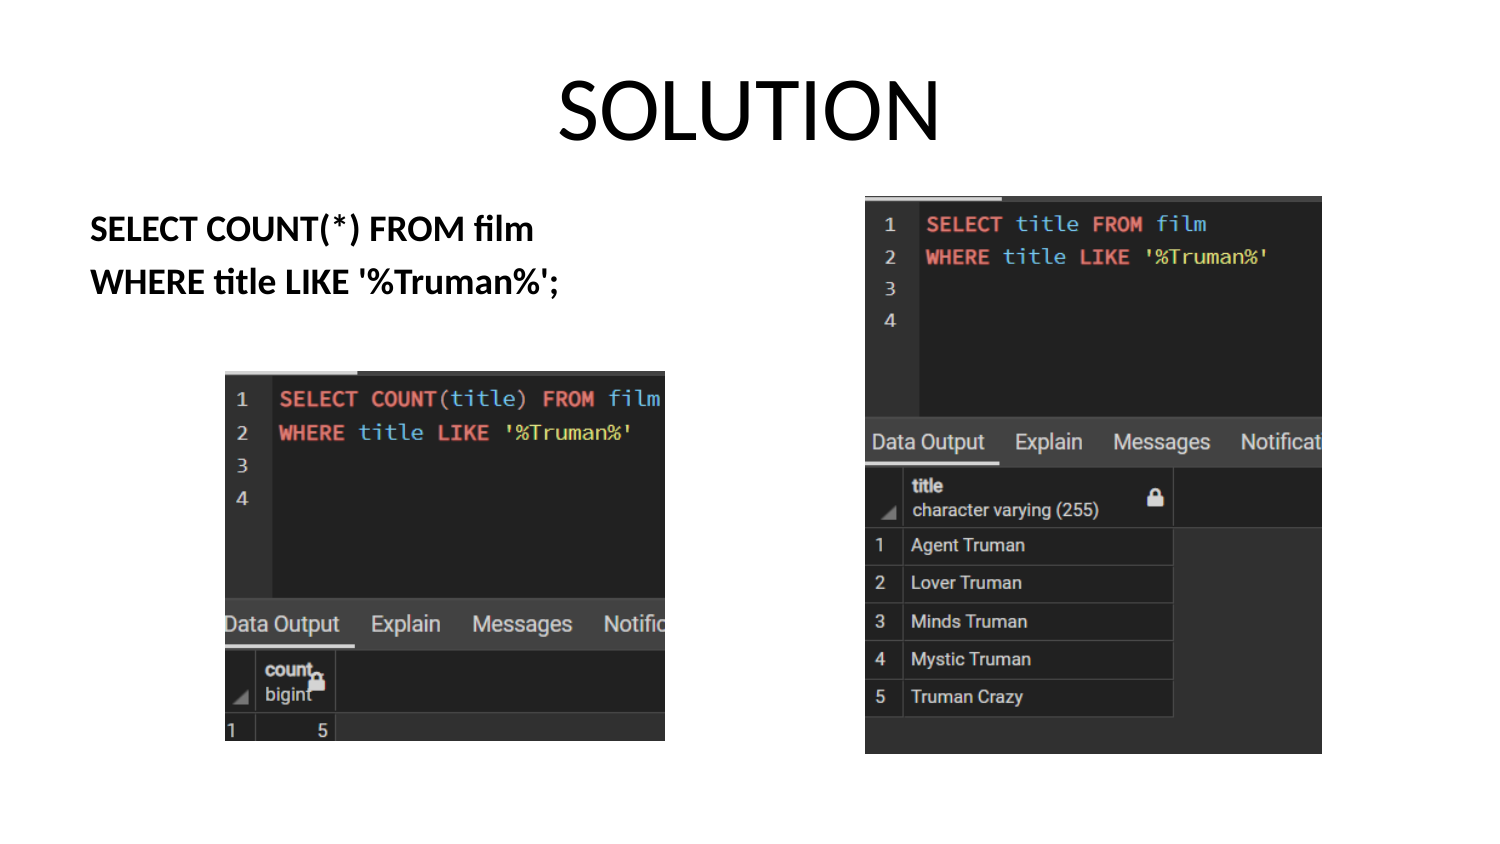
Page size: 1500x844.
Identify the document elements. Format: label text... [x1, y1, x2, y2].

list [865, 196, 1323, 754]
picture [224, 371, 666, 741]
list SELECT COUNT(*) FROM film WHERE title LIKE '%Truman%'; [75, 196, 738, 754]
title SOLUTION [75, 33, 1425, 175]
